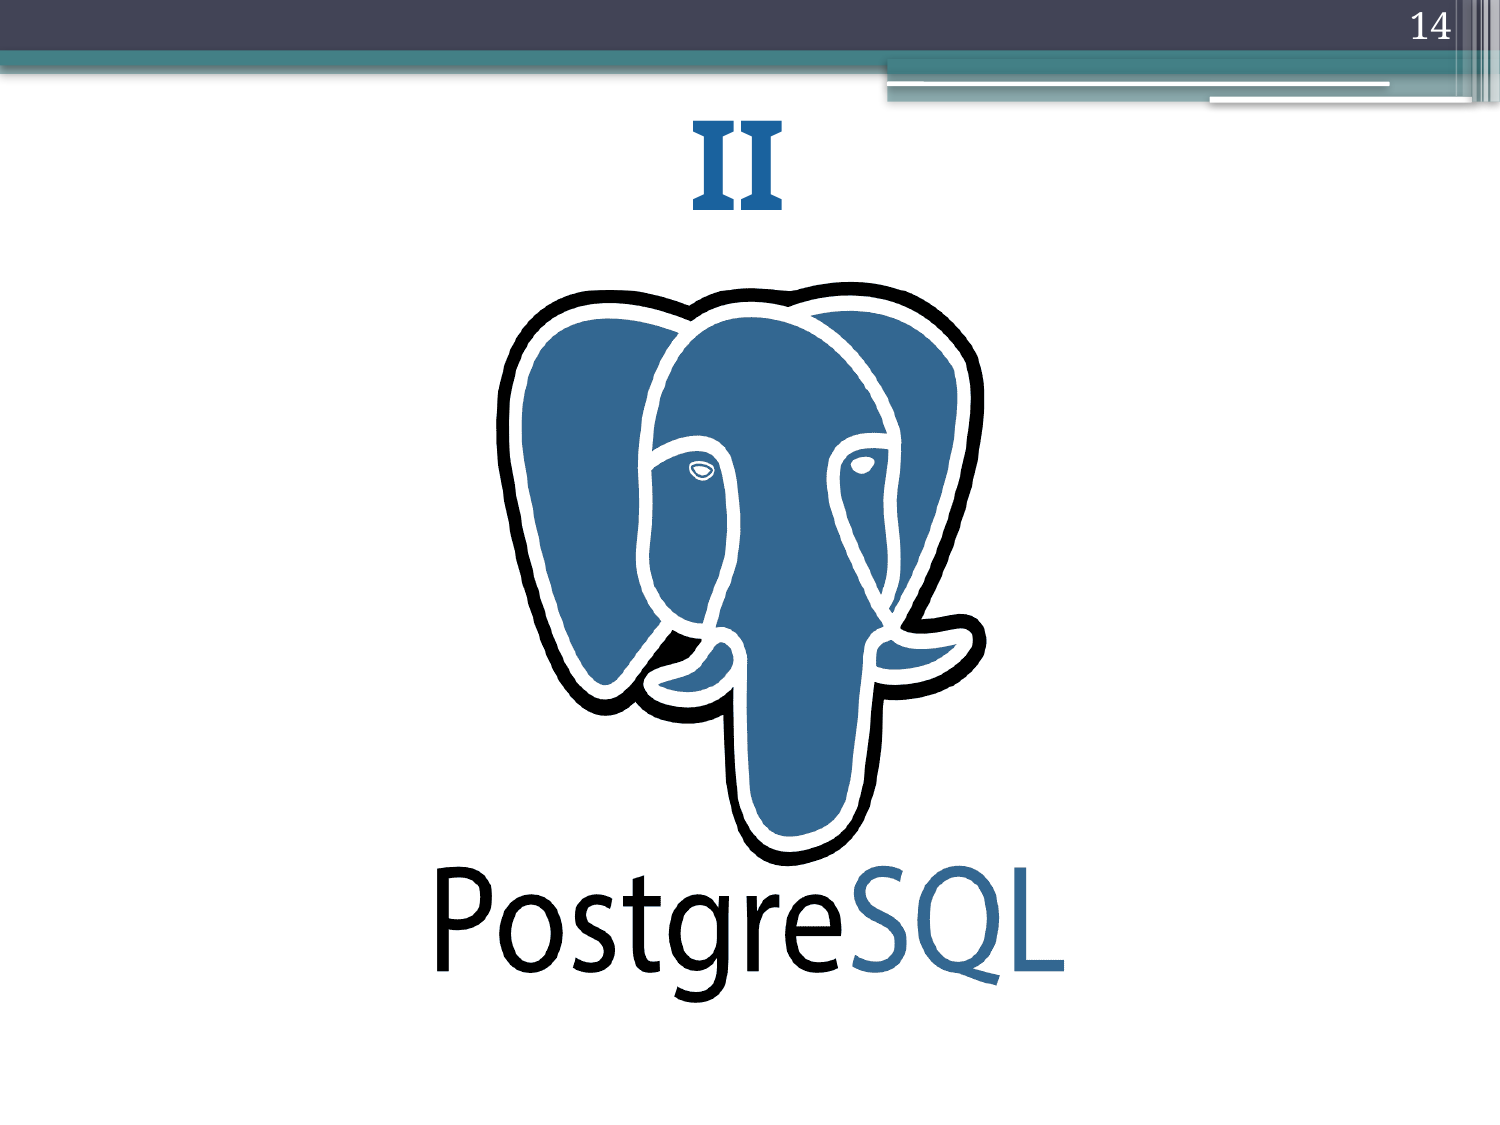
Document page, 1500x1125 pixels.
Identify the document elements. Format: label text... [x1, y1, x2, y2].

picture [64, 192, 1436, 1083]
slide_number 14 [1341, 0, 1466, 61]
text_box II [501, 78, 975, 189]
